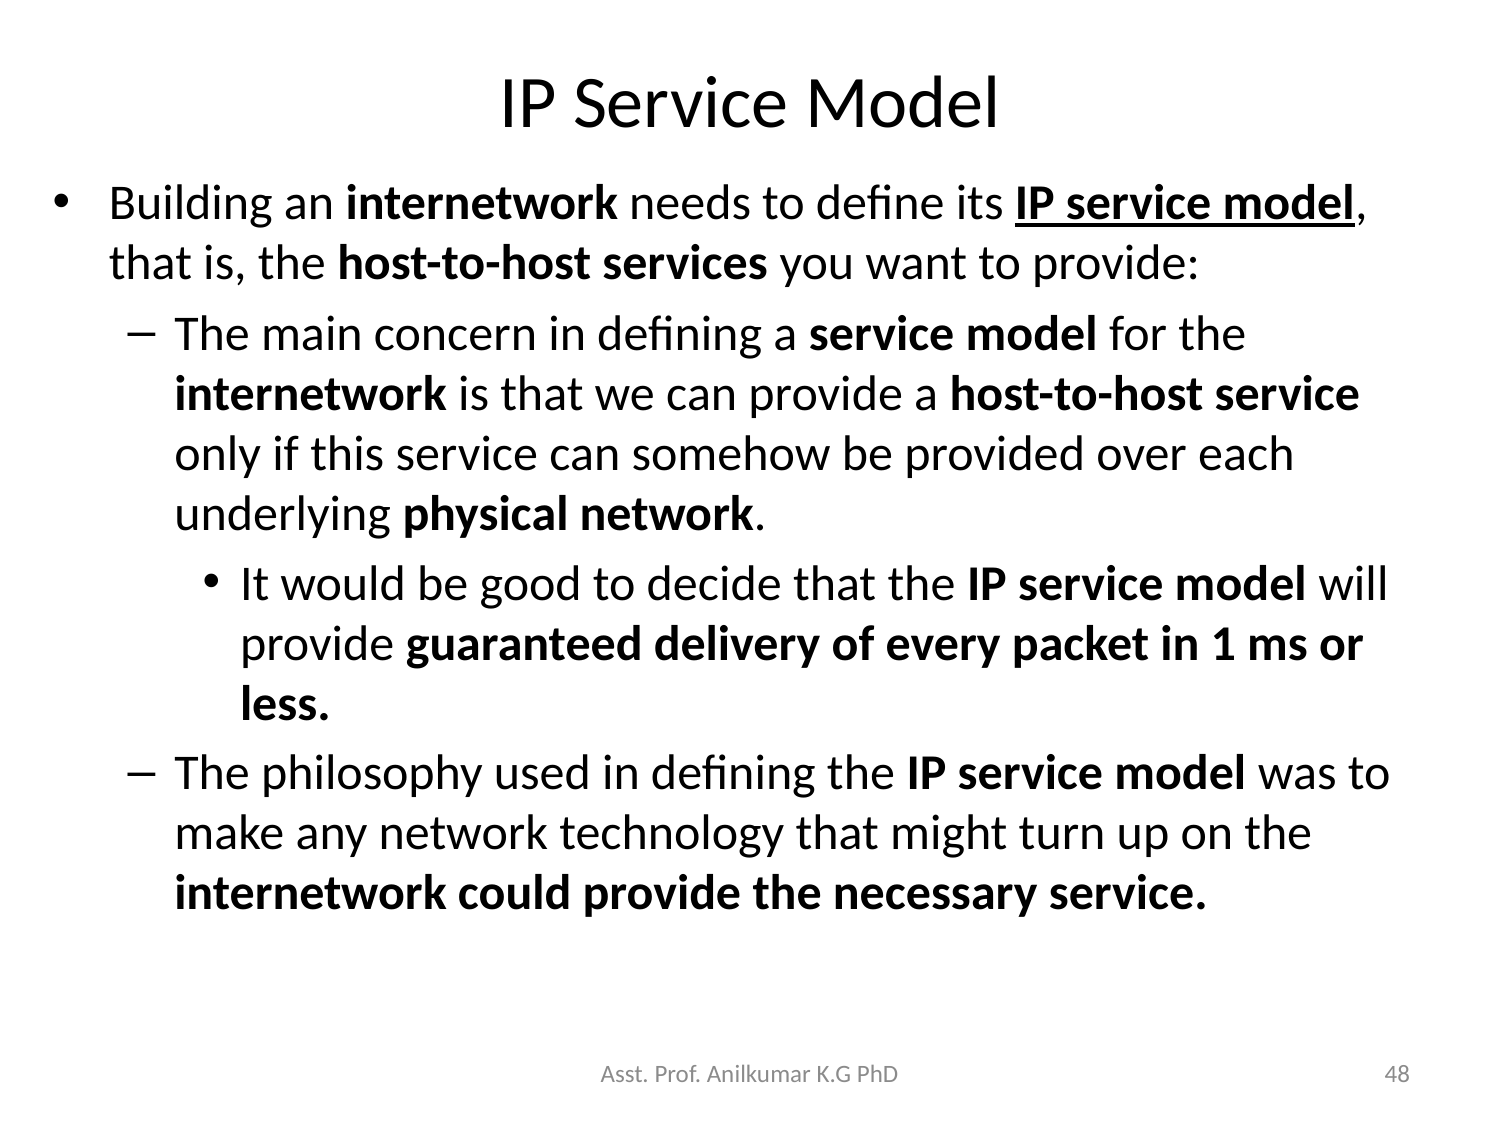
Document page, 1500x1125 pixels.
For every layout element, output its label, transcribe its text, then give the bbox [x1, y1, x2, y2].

footer Asst. Prof. Anilkumar K.G PhD [512, 1042, 988, 1103]
list Building an internetwork needs to define its IP service model, that is, the host-to-host services you want to provide: The main concern in defining a service model for the internetwork is that we can provide a host-to-host service only if this service can somehow be provided over each underlying physical network. It would be good to decide that the IP service model will provide guaranteed delivery of every packet in 1 ms or less. The philosophy used in defining the IP service model was to make any network technology that might turn up on the internetwork could provide the necessary service. [37, 162, 1450, 1005]
slide_number 48 [1074, 1042, 1425, 1103]
title IP Service Model [75, 45, 1425, 150]
